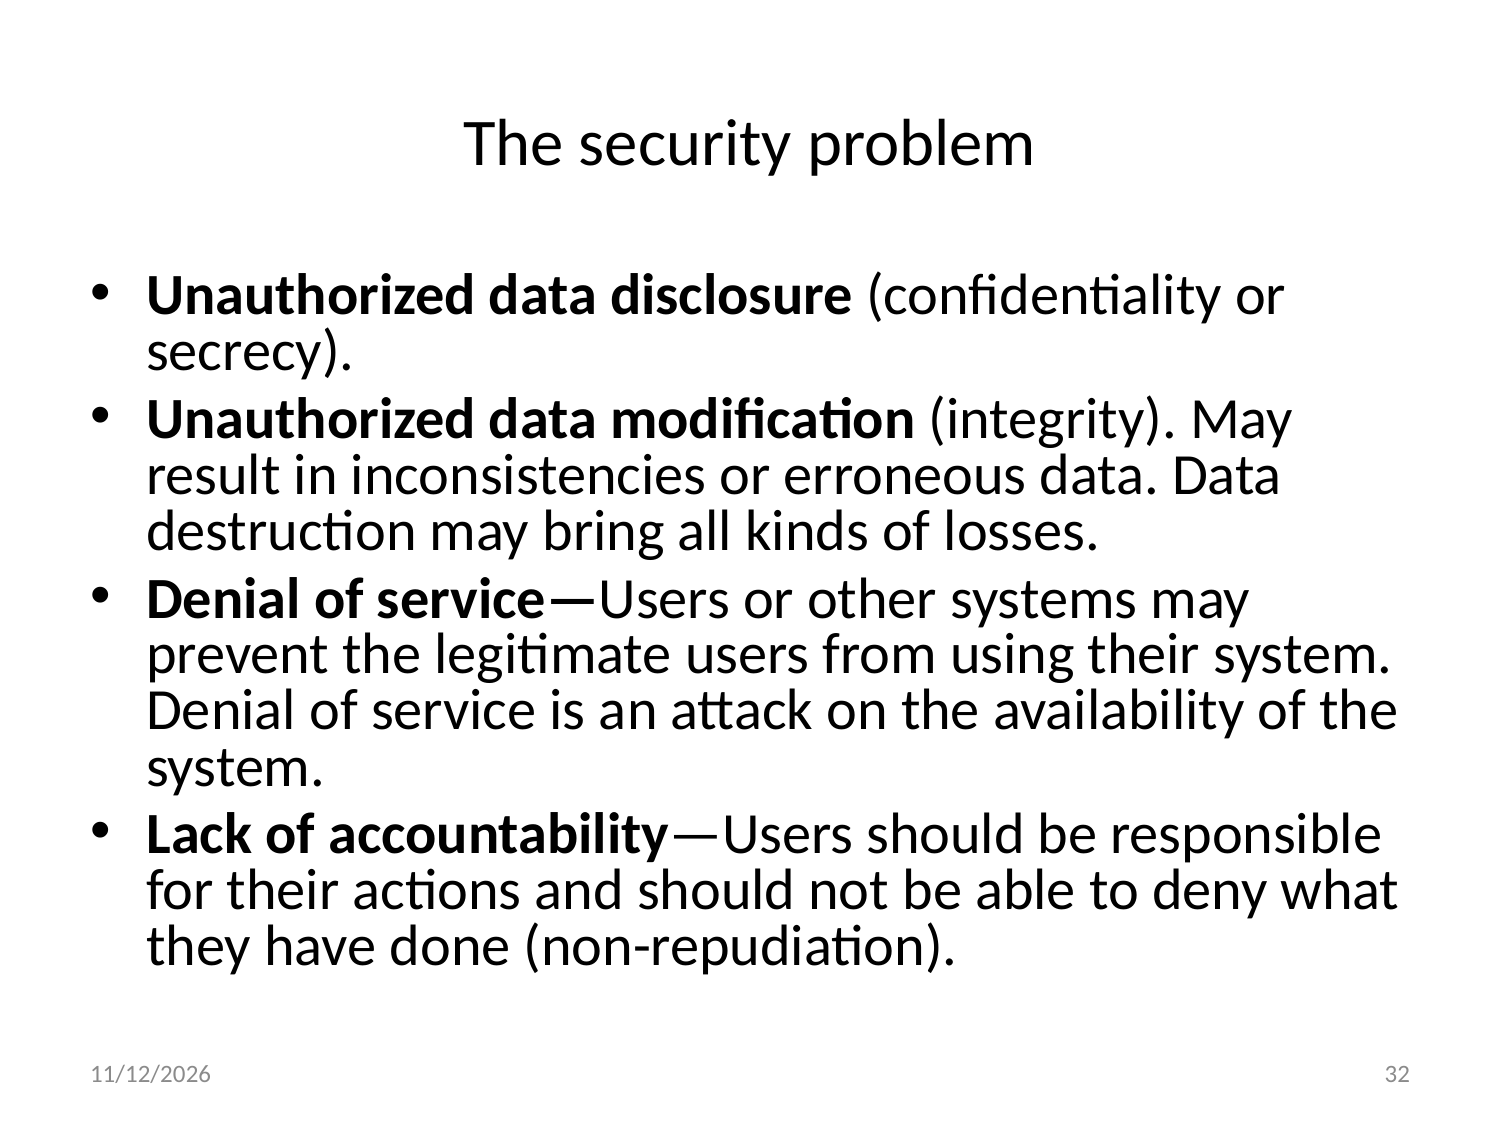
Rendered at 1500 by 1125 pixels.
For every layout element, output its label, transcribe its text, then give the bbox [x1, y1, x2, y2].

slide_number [75, 1042, 425, 1103]
list Unauthorized data disclosure (confidentiality or secrecy). Unauthorized data modification (integrity). May result in inconsistencies or erroneous data. Data destruction may bring all kinds of losses. Denial of service—Users or other systems may prevent the legitimate users from using their system. Denial of service is an attack on the availability of the system. Lack of accountability—Users should be responsible for their actions and should not be able to deny what they have done (non-repudiation). [75, 262, 1425, 1005]
slide_number 32 [1074, 1042, 1425, 1103]
title The security problem [75, 45, 1425, 233]
